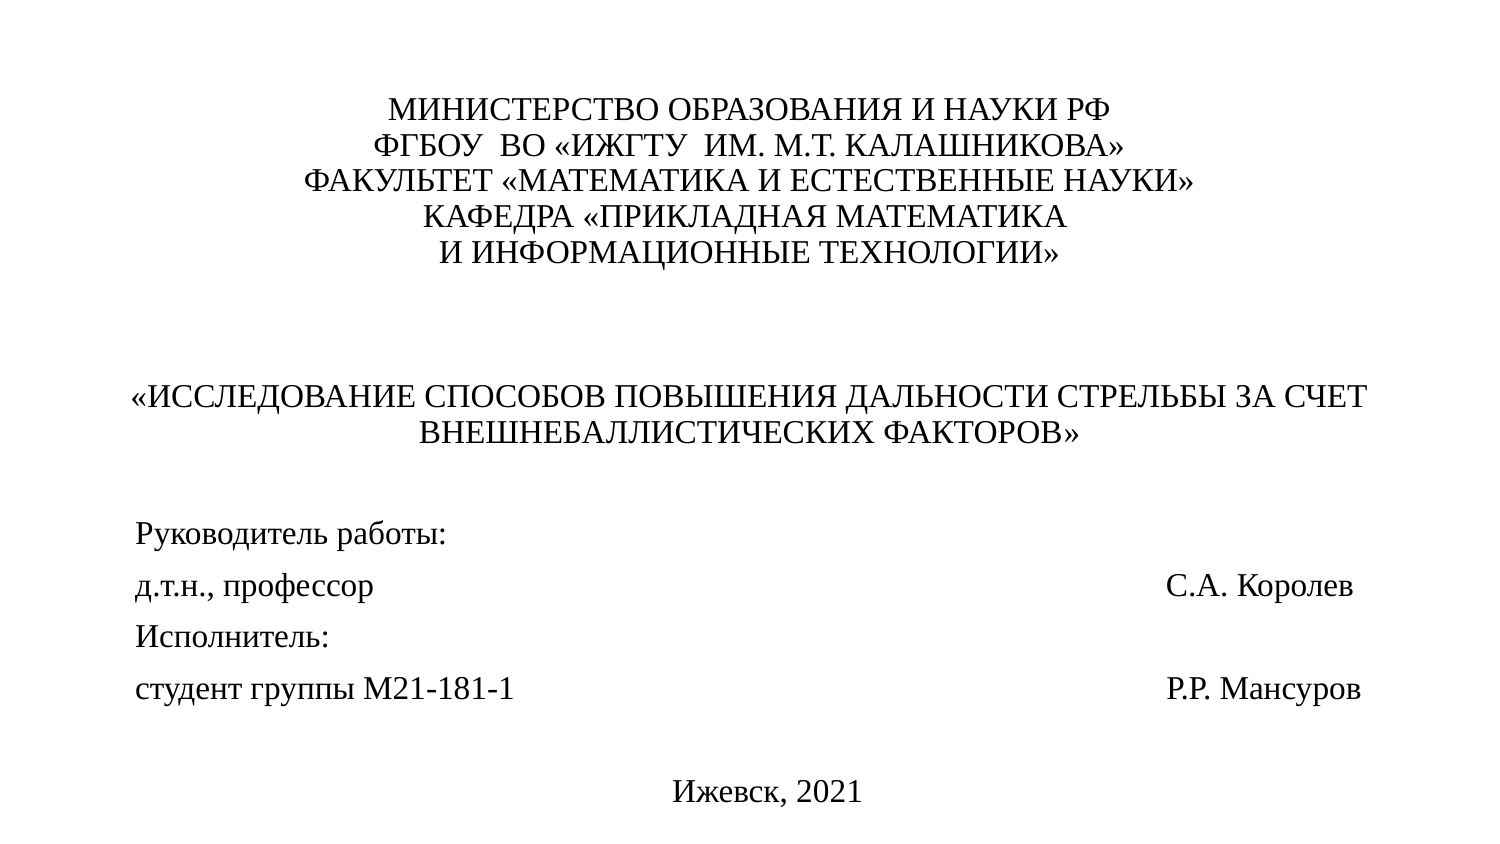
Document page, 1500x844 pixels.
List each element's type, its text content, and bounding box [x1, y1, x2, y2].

title Министерство образования и науки РФ ФГБОУ ВО «ИЖГТУ им. М.Т. Калашникова» Факультет «Математика и естественные науки» Кафедра «прикладная математика и информационные технологии» «ИССЛЕДОВАНИЕ СПОСОБОВ ПОВЫШЕНИЯ ДАЛЬНОСТИ СТРЕЛЬБЫ ЗА СЧЕТ ВНЕШНЕБАЛЛИСТИЧЕСКИХ ФАКТОРОВ» [112, 0, 1388, 496]
subtitle Руководитель работы: д.т.н., профессор С.А. Королев Исполнитель: студент группы М21-181-1 Р.Р. Мансуров Ижевск, 2021 [123, 510, 1412, 750]
